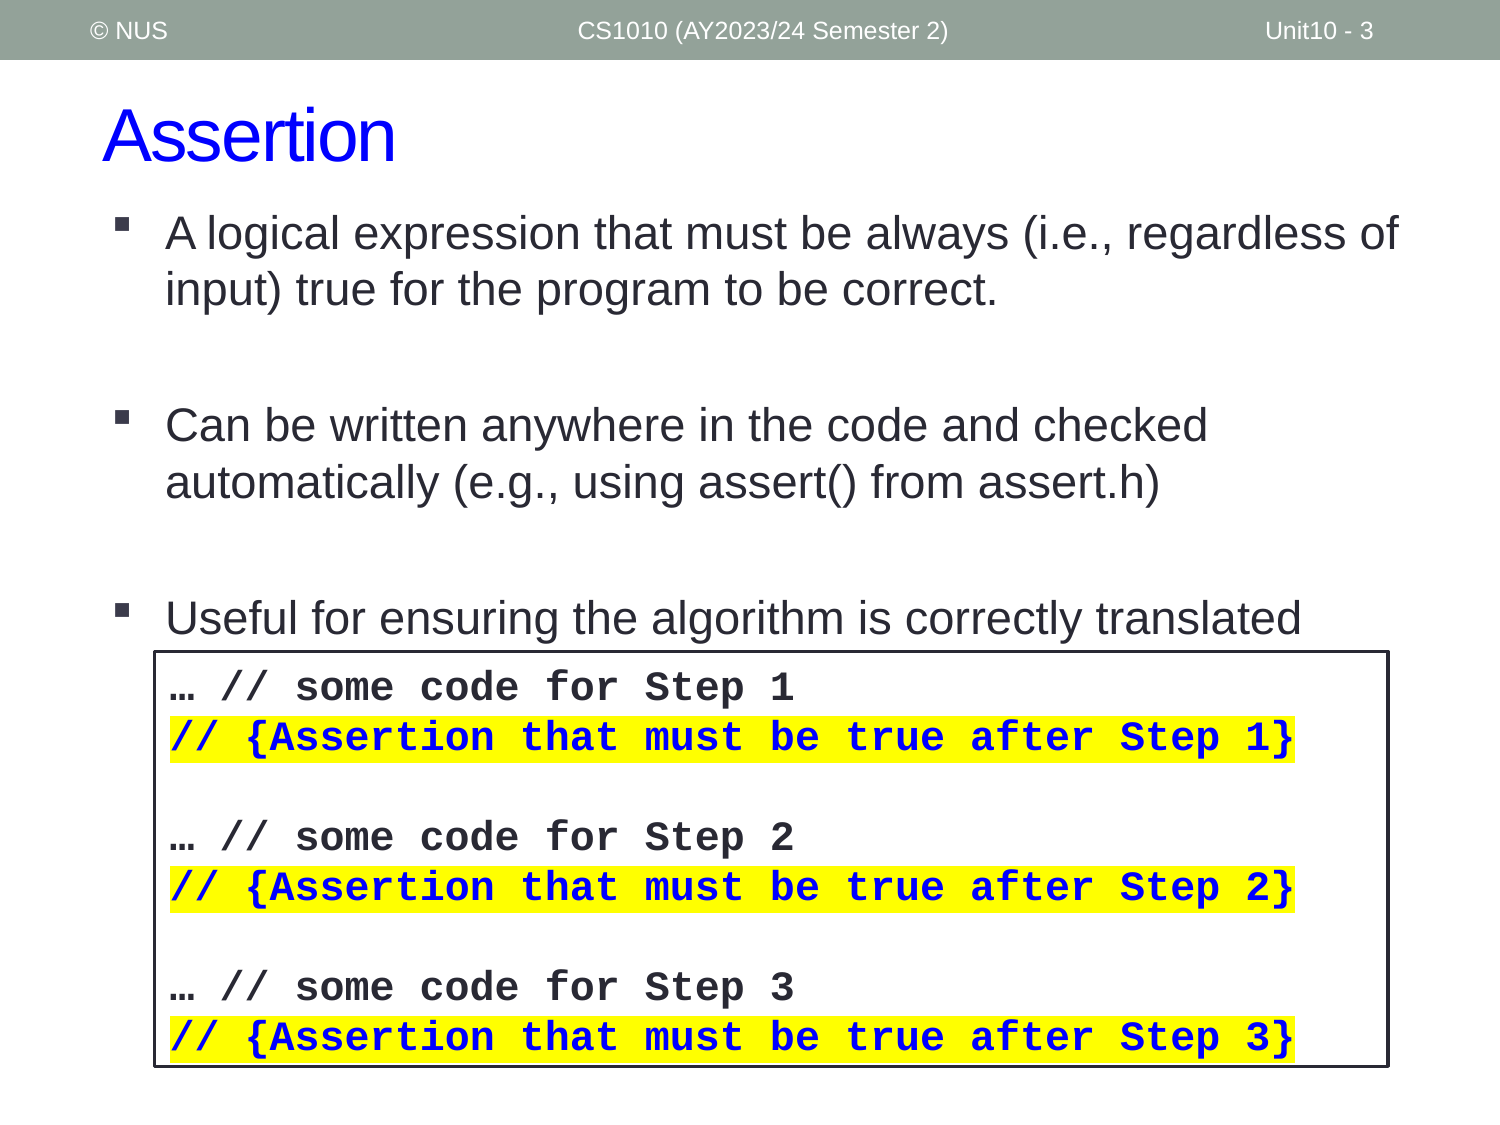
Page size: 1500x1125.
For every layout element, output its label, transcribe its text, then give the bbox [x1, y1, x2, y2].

list A logical expression that must be always (i.e., regardless of input) true for the program to be correct. Can be written anywhere in the code and checked automatically (e.g., using assert() from assert.h) Useful for ensuring the algorithm is correctly translated [96, 194, 1447, 654]
slide_number Unit10 - 3 [1250, 3, 1425, 57]
slide_number © NUS [75, 3, 550, 57]
title Assertion [87, 62, 1463, 200]
footer CS1010 (AY2023/24 Semester 2) [562, 3, 1238, 57]
text_box … // some code for Step 1 // {Assertion that must be true after Step 1} … // some code for Step 2 // {Assertion that must be true after Step 2} … // some code for Step 3 // {Assertion that must be true after Step 3} [152, 649, 1390, 1069]
